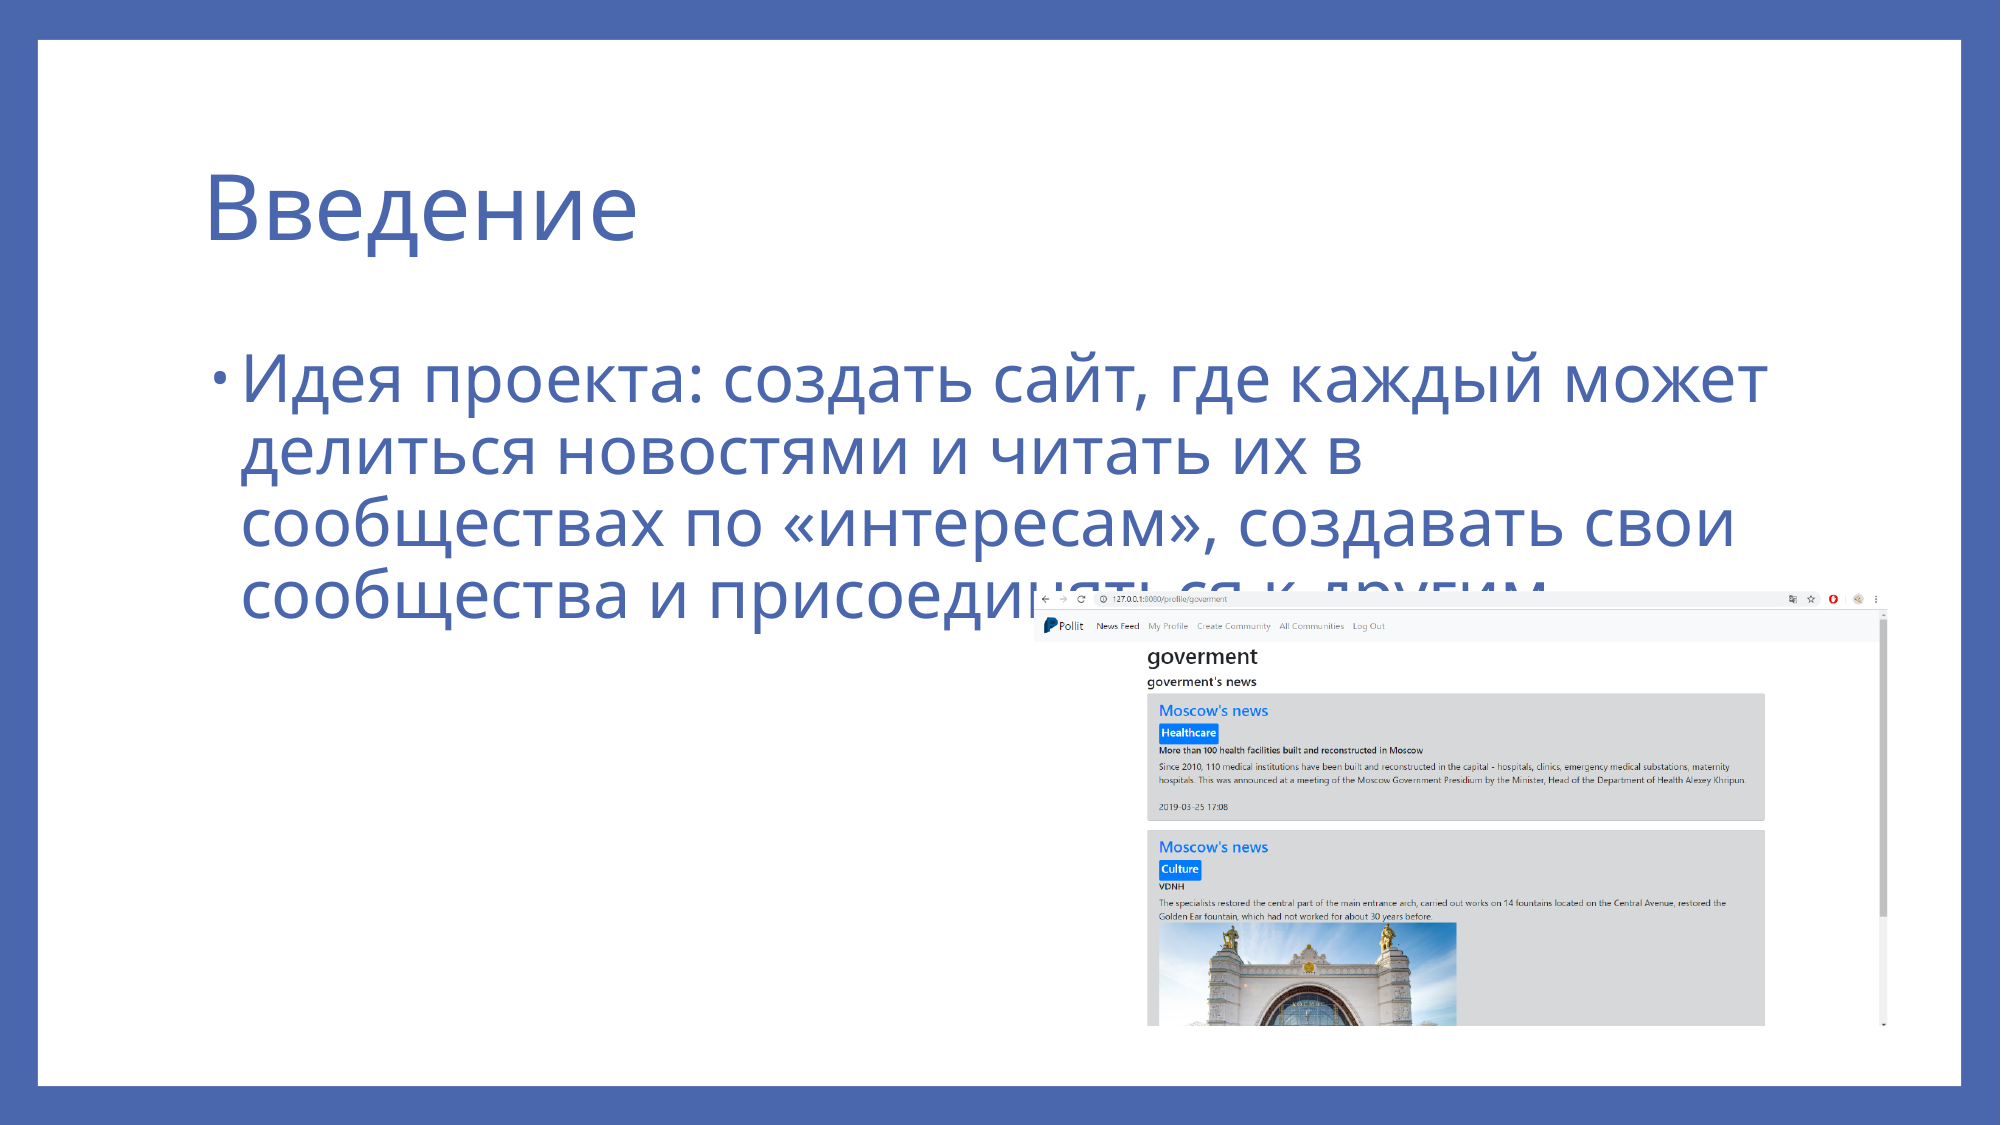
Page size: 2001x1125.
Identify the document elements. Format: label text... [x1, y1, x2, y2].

picture [1033, 591, 1888, 1026]
list Идея проекта: создать сайт, где каждый может делиться новостями и читать их в сообществах по «интересам», создавать свои сообщества и присоединяться к другим. [187, 337, 1808, 1000]
title Введение [187, 99, 1808, 323]
